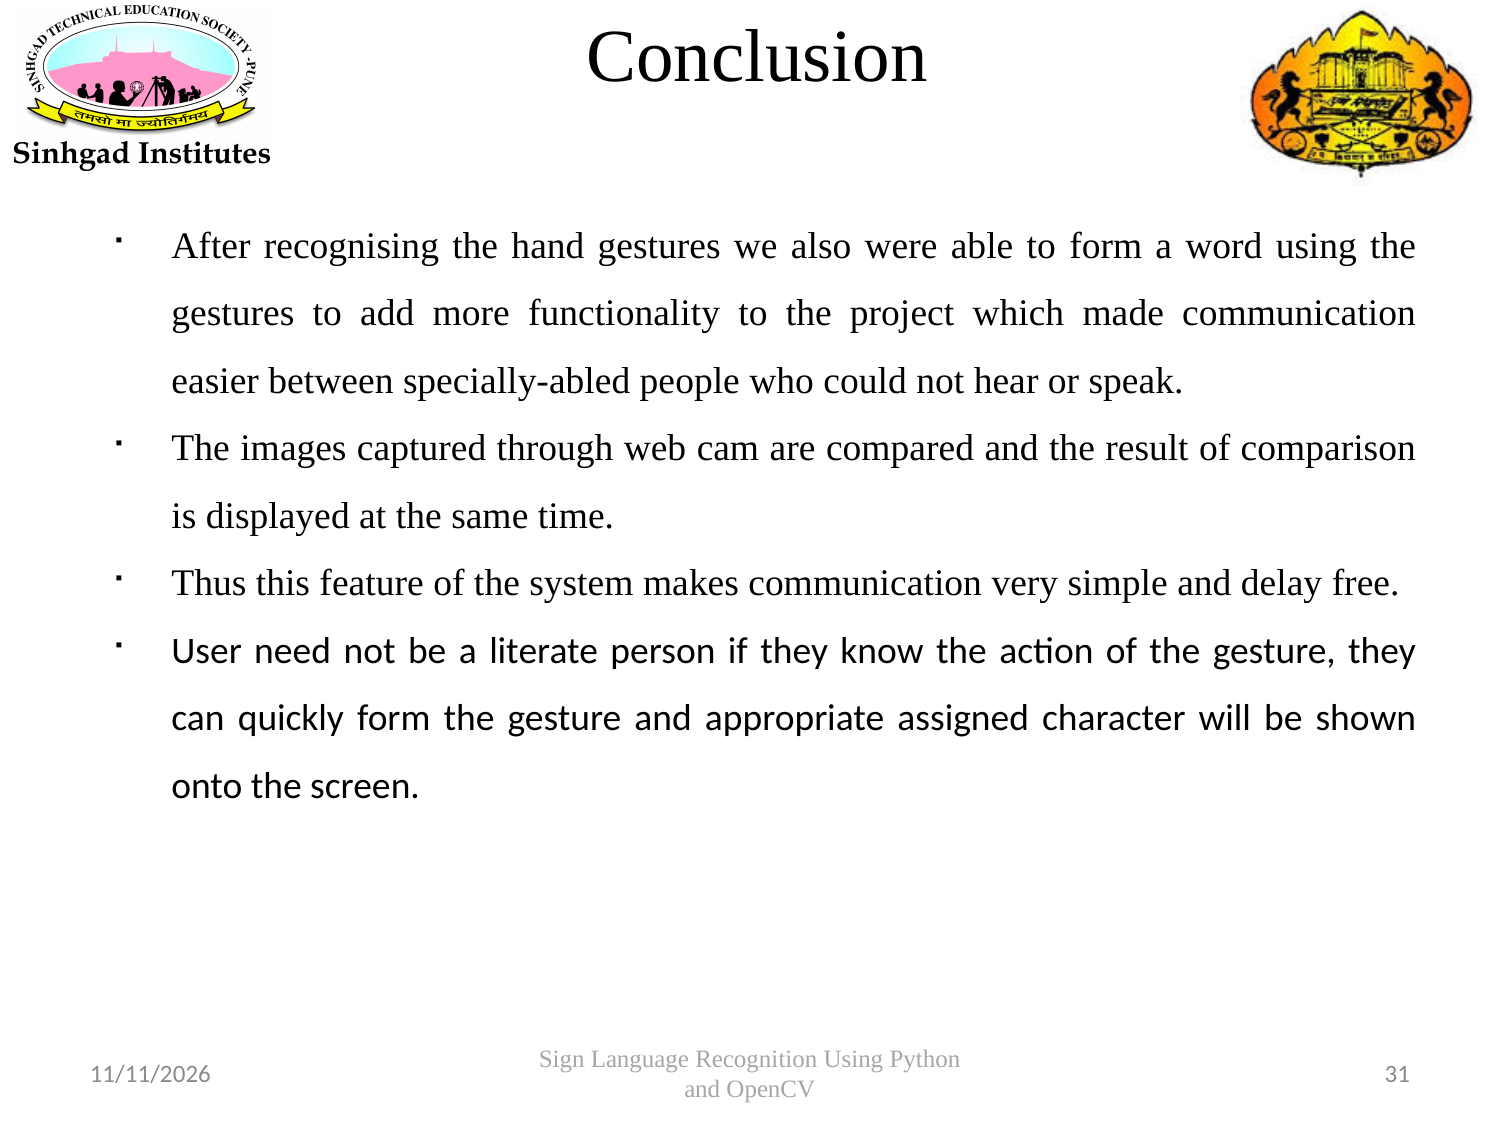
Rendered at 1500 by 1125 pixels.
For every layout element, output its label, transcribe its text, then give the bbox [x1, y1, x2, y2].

text_box 20-05-2022 [74, 1042, 425, 1103]
text_box Conclusion [82, 0, 1432, 114]
picture [1234, 5, 1500, 186]
picture [12, 5, 271, 171]
text_box Sign Language Recognition Using Python and OpenCV [512, 1042, 988, 1103]
text_box After recognising the hand gestures we also were able to form a word using the gestures to add more functionality to the project which made communication easier between specially-abled people who could not hear or speak. The images captured through web cam are compared and the result of comparison is displayed at the same time. Thus this feature of the system makes communication very simple and delay free. User need not be a literate person if they know the action of the gesture, they can quickly form the gesture and appropriate assigned character will be shown onto the screen. [82, 190, 1433, 933]
text_box 31 [1074, 1042, 1425, 1103]
